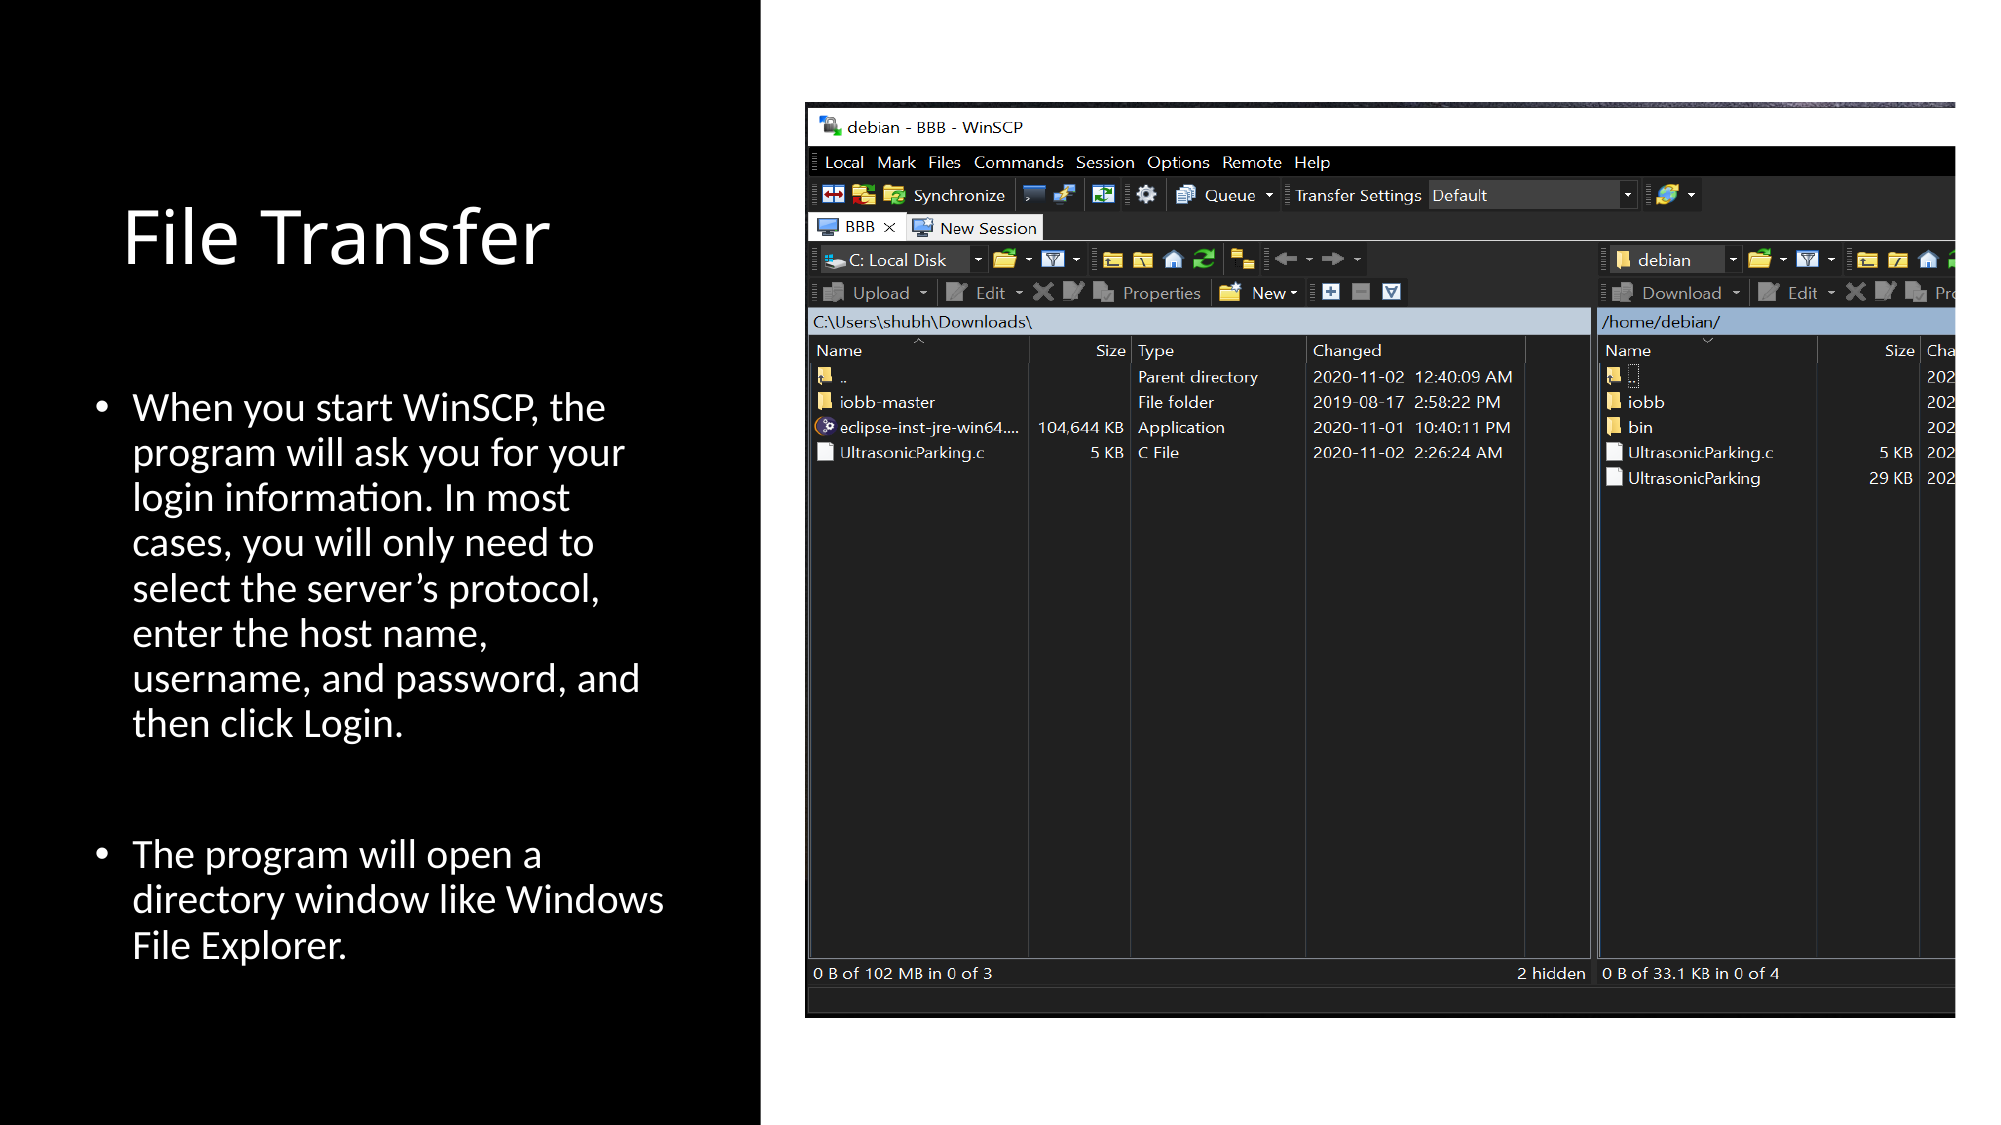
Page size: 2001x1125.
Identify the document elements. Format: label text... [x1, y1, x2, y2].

text_box [759, 0, 2000, 1125]
list When you start WinSCP, the program will ask you for your login information. In most cases, you will only need to select the server’s protocol, enter the host name, username, and password, and then click Login. The program will open a directory window like Windows File Explorer. [79, 378, 682, 999]
title File Transfer [106, 103, 708, 379]
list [805, 102, 1956, 1018]
